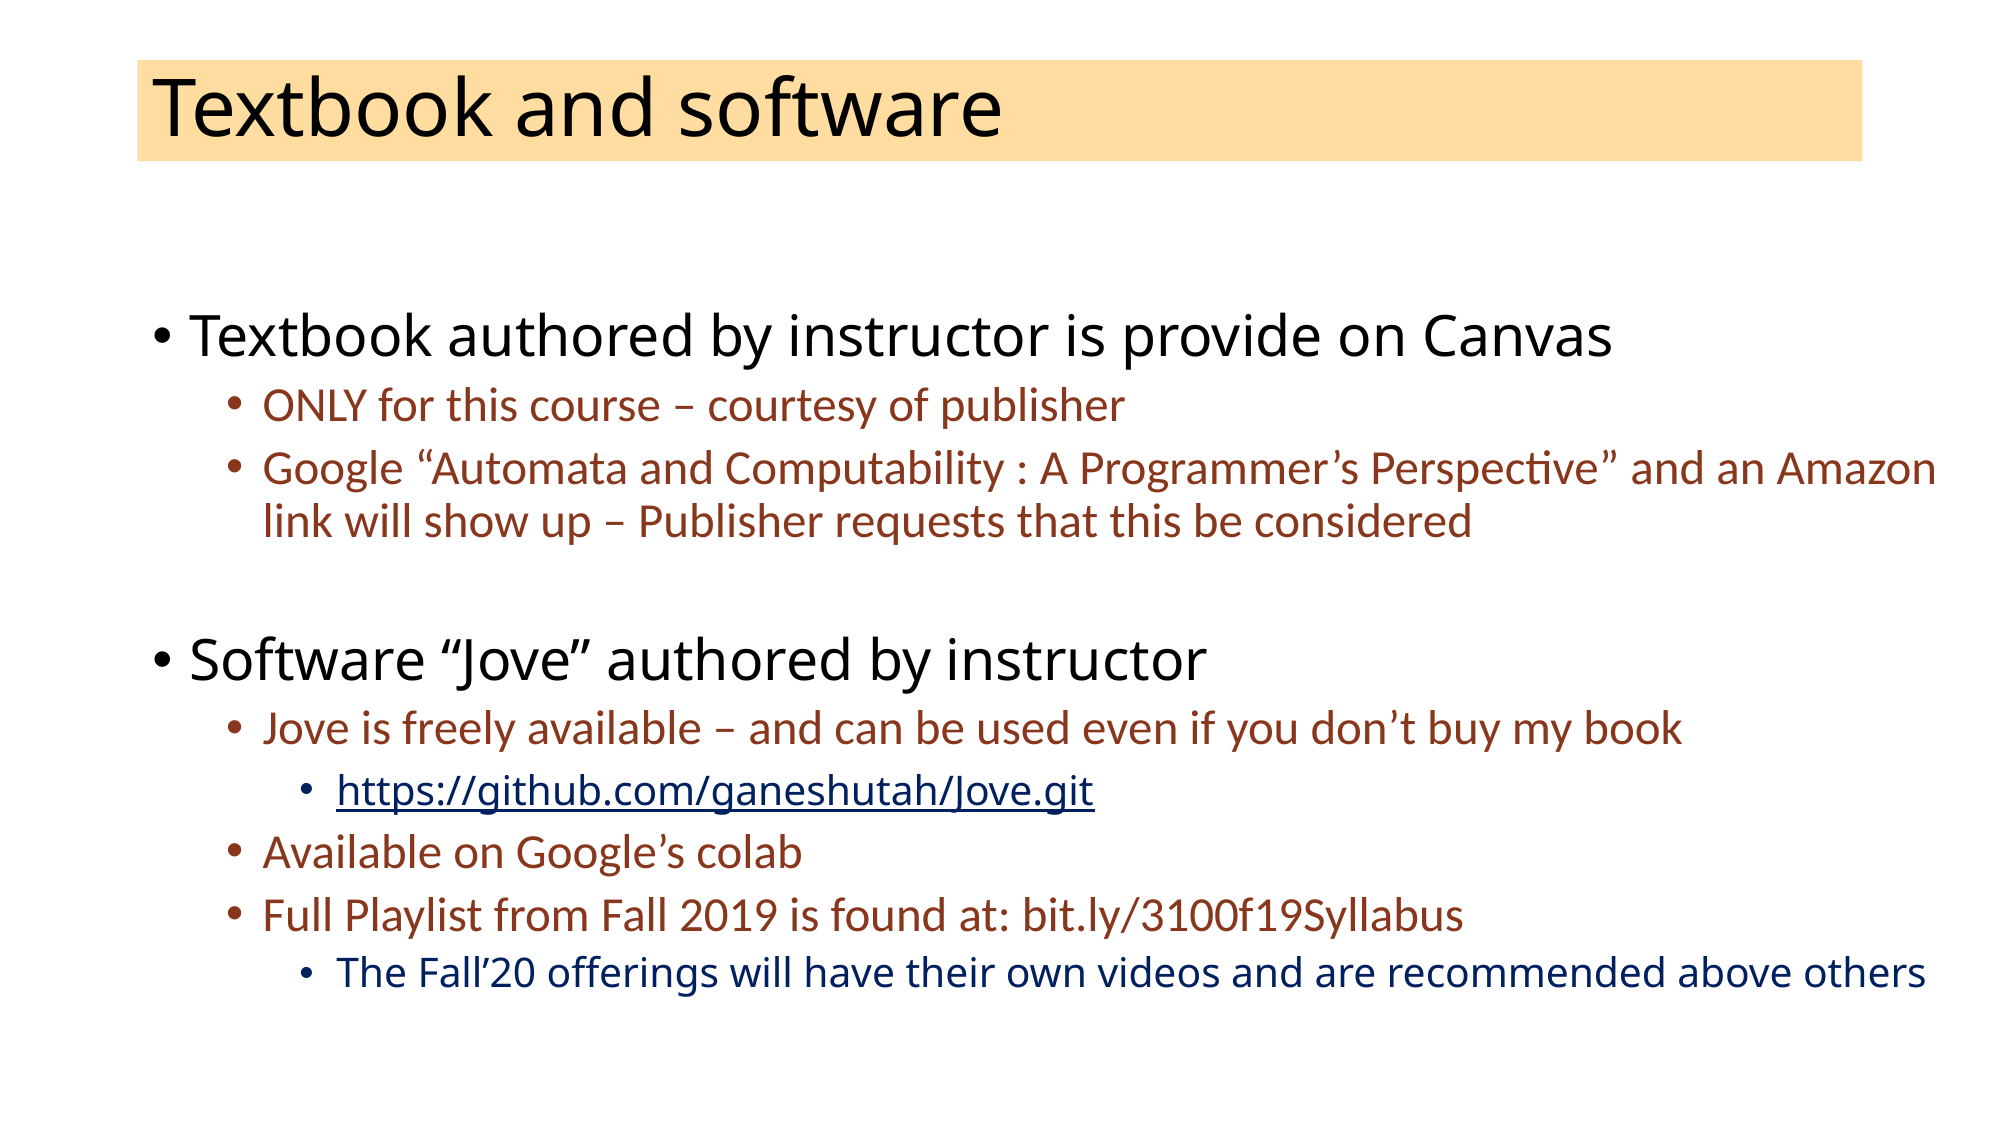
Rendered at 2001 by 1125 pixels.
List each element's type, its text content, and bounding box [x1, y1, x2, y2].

title Textbook and software [137, 59, 1863, 162]
list Textbook authored by instructor is provide on Canvas ONLY for this course – courtesy of publisher Google “Automata and Computability : A Programmer’s Perspective” and an Amazon link will show up – Publisher requests that this be considered Software “Jove” authored by instructor Jove is freely available – and can be used even if you don’t buy my book https://github.com/ganeshutah/Jove.git Available on Google’s colab Full Playlist from Fall 2019 is found at: bit.ly/3100f19Syllabus The Fall’20 offerings will have their own videos and are recommended above others [137, 299, 1975, 1014]
